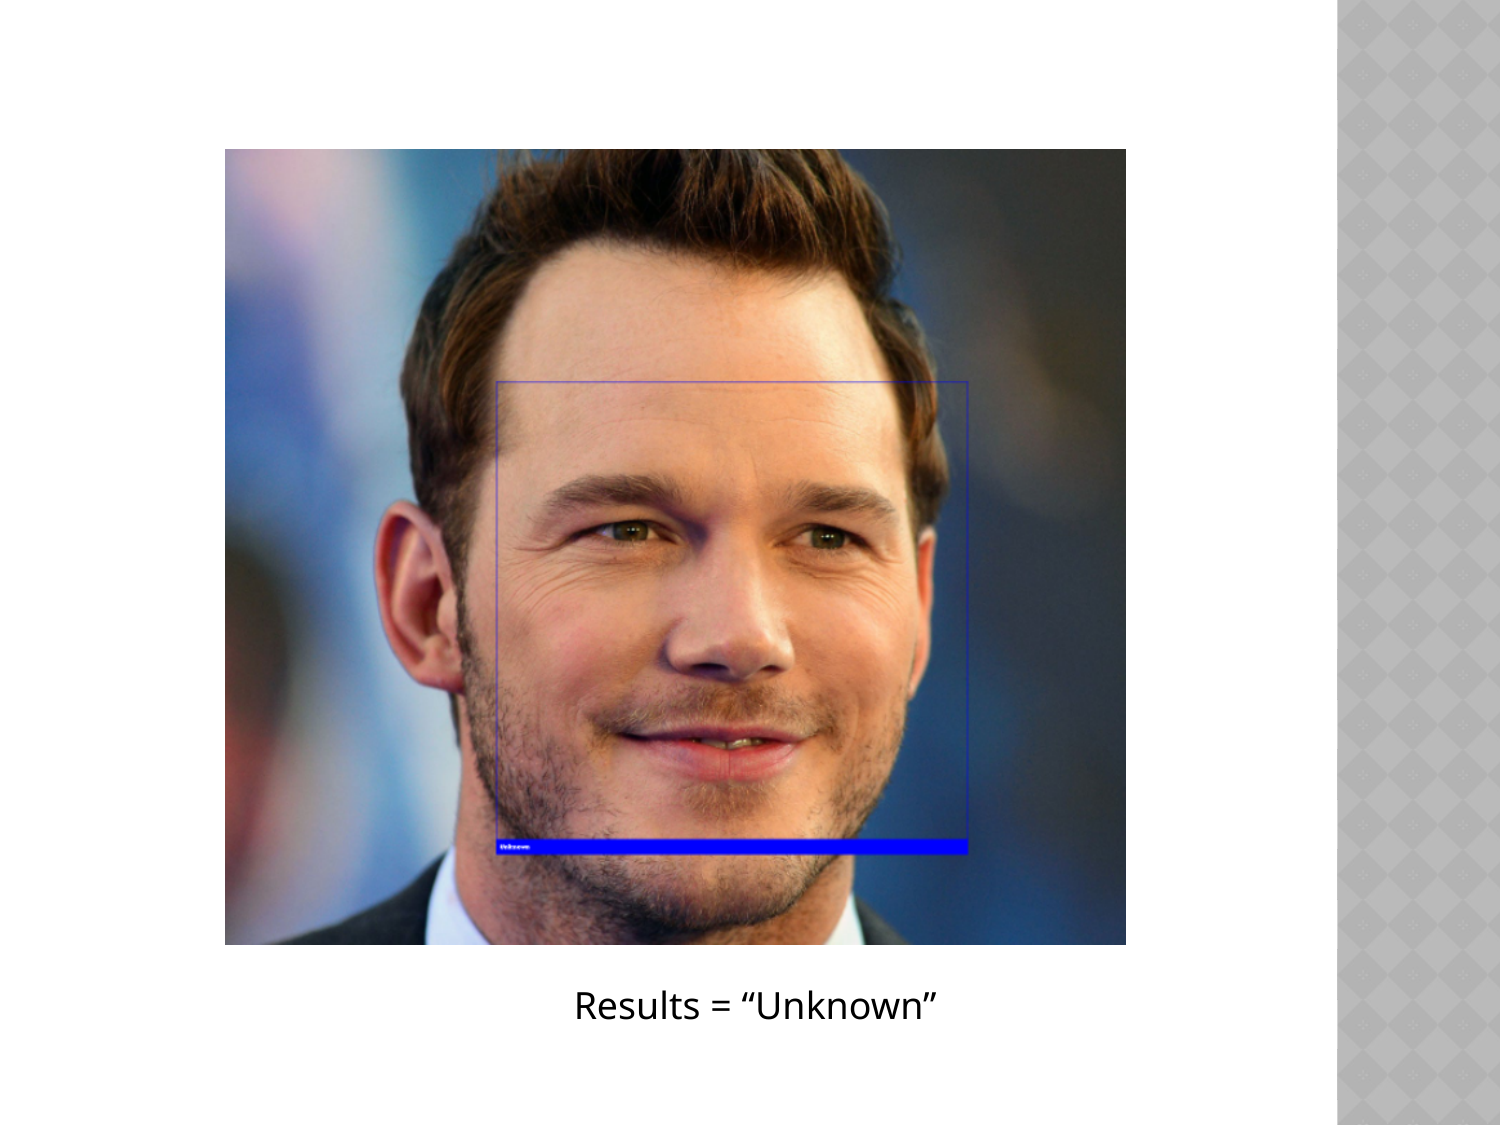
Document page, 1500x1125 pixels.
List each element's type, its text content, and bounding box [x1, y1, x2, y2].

text_box Results = “Unknown” [559, 974, 952, 1035]
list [224, 149, 1127, 946]
